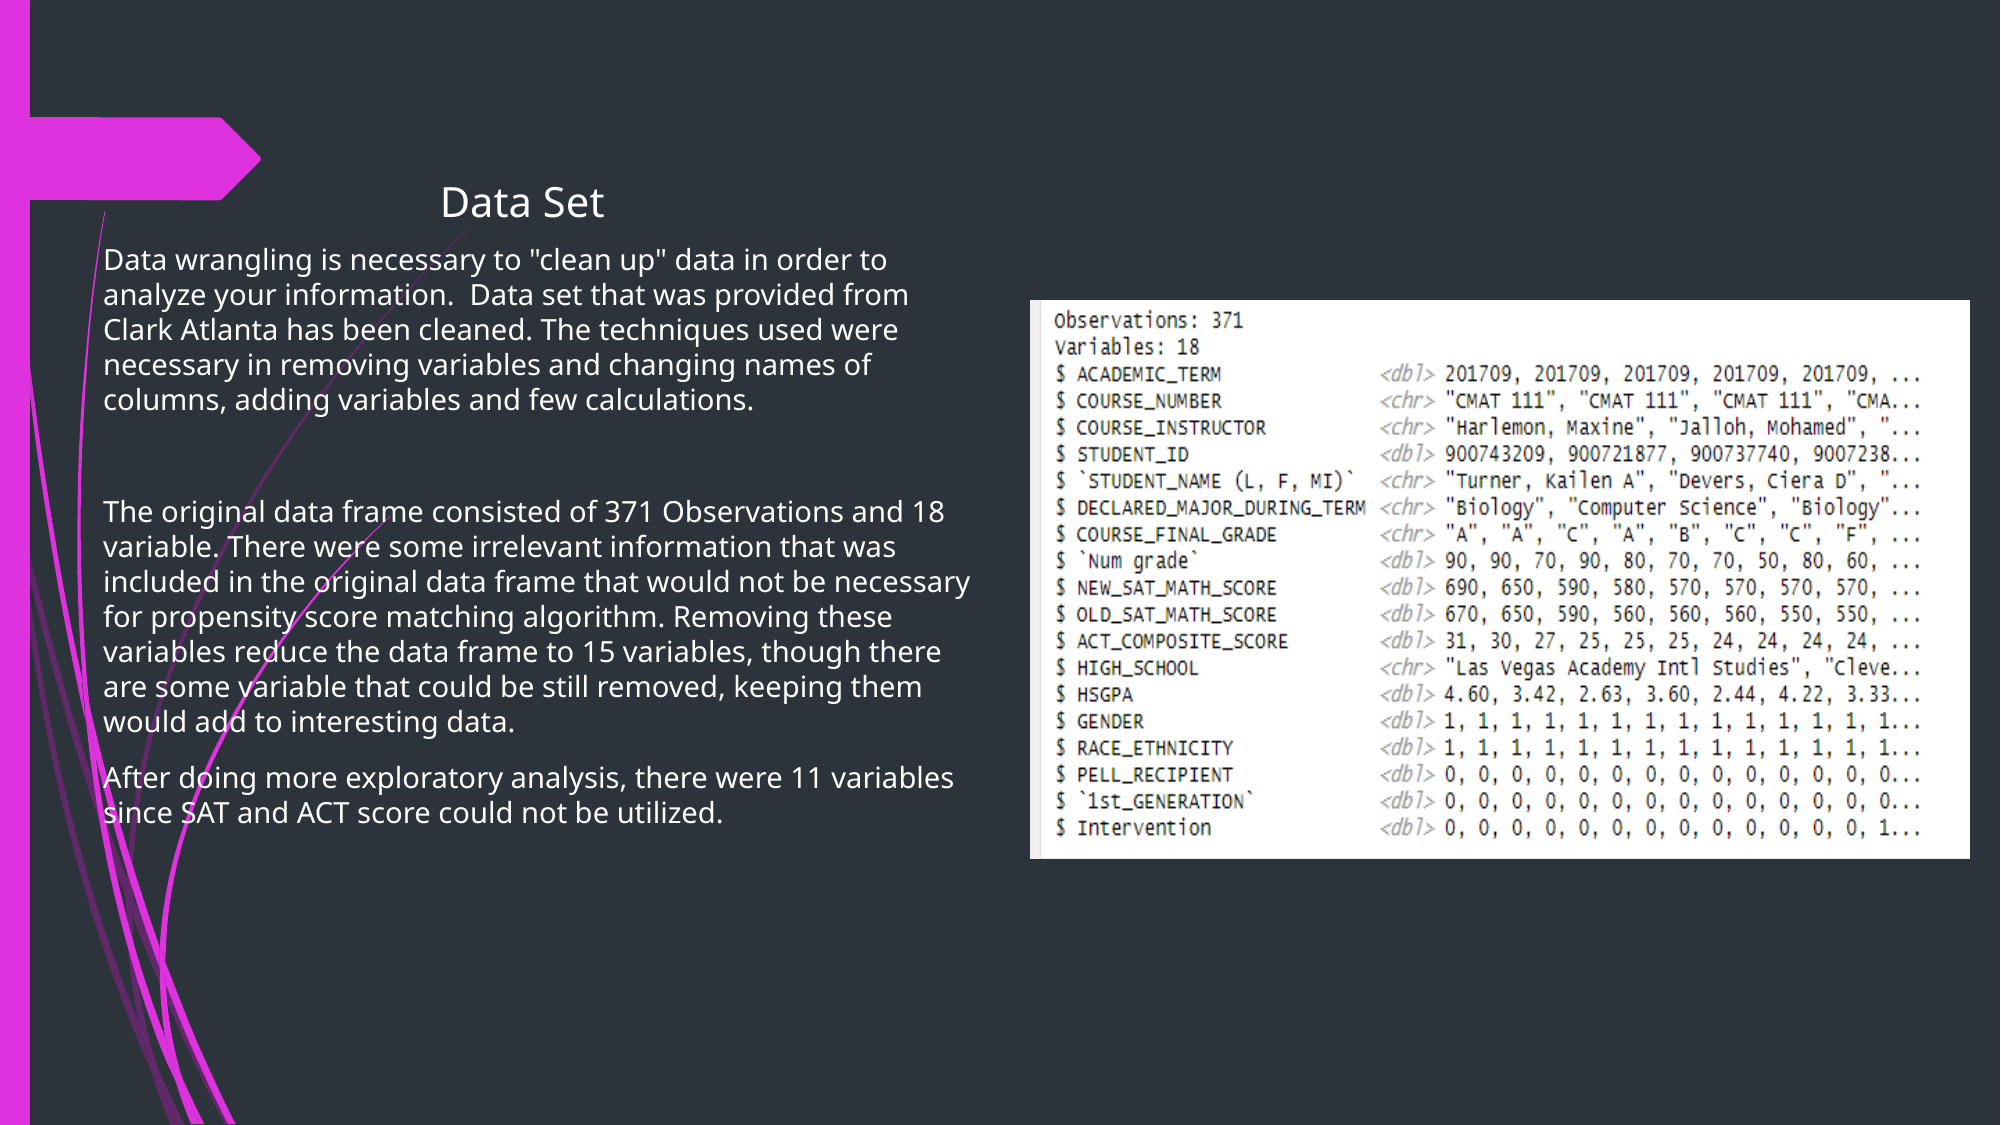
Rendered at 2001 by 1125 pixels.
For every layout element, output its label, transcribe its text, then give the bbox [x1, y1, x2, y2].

list Data wrangling is necessary to "clean up" data in order to analyze your information. Data set that was provided from Clark Atlanta has been cleaned. The techniques used were necessary in removing variables and changing names of columns, adding variables and few calculations. The original data frame consisted of 371 Observations and 18 variable. There were some irrelevant information that was included in the original data frame that would not be necessary for propensity score matching algorithm. Removing these variables reduce the data frame to 15 variables, though there are some variable that could be still removed, keeping them would add to interesting data. After doing more exploratory analysis, there were 11 variables since SAT and ACT score could not be utilized. [88, 233, 1000, 962]
title Data Set [424, 73, 1000, 233]
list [1029, 299, 1970, 859]
